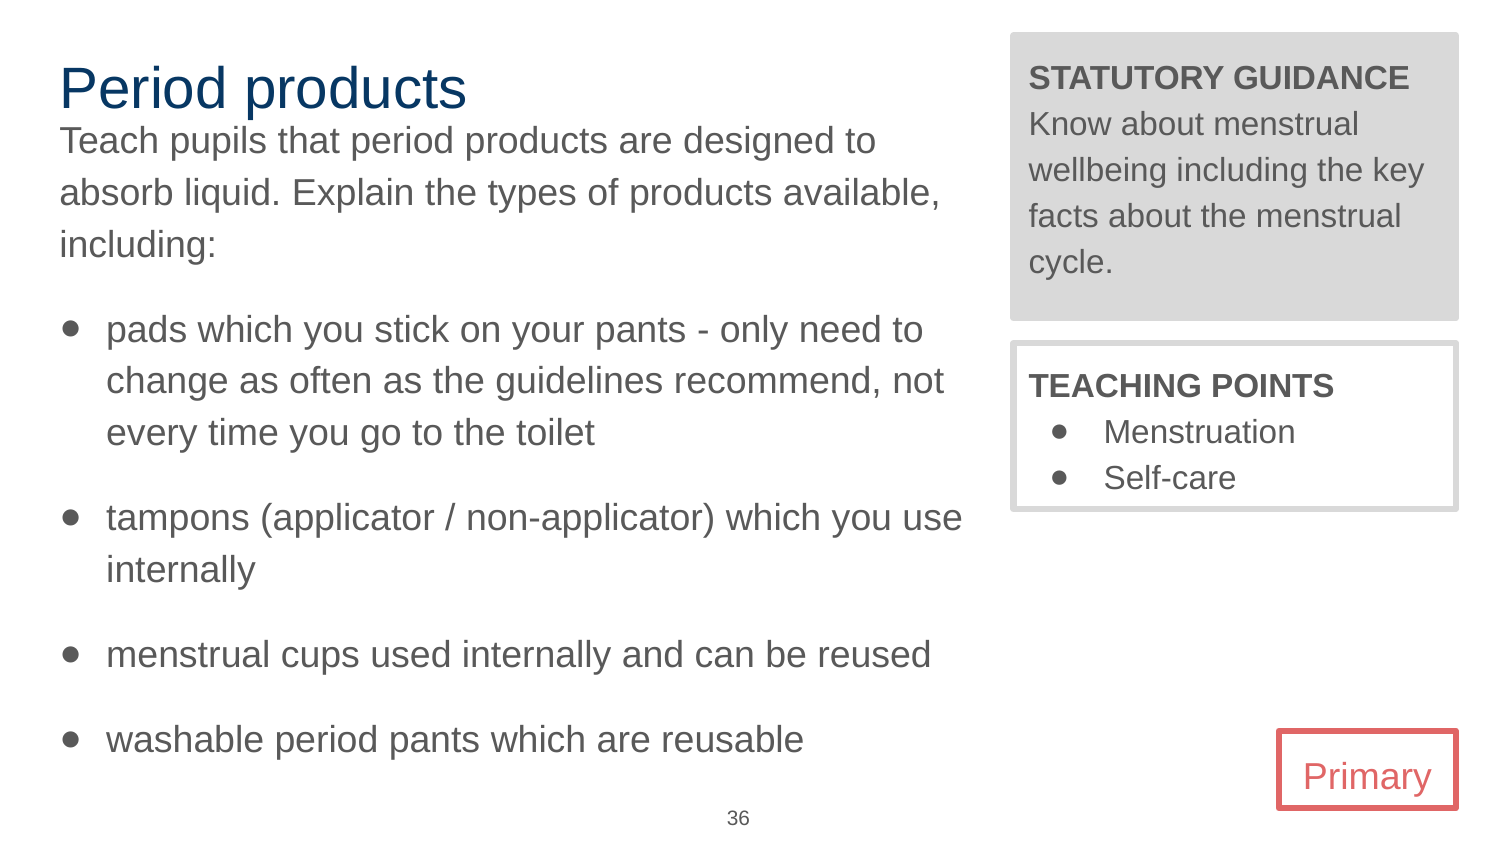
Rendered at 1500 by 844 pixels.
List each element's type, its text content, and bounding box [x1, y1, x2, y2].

list TEACHING POINTS Menstruation Self-care [1013, 343, 1456, 509]
slide_number 36 [706, 789, 765, 844]
list STATUTORY GUIDANCE Know about menstrual wellbeing including the key facts about the menstrual cycle. [1013, 35, 1456, 319]
title Period products [44, 35, 1007, 130]
list Teach pupils that period products are designed to absorb liquid. Explain the types of products available, including: pads which you stick on your pants - only need to change as often as the guidelines recommend, not every time you go to the toilet tampons (applicator / non-applicator) which you use internally menstrual cups used internally and can be reused washable period pants which are reusable [44, 94, 992, 493]
subtitle Primary [1278, 730, 1456, 809]
